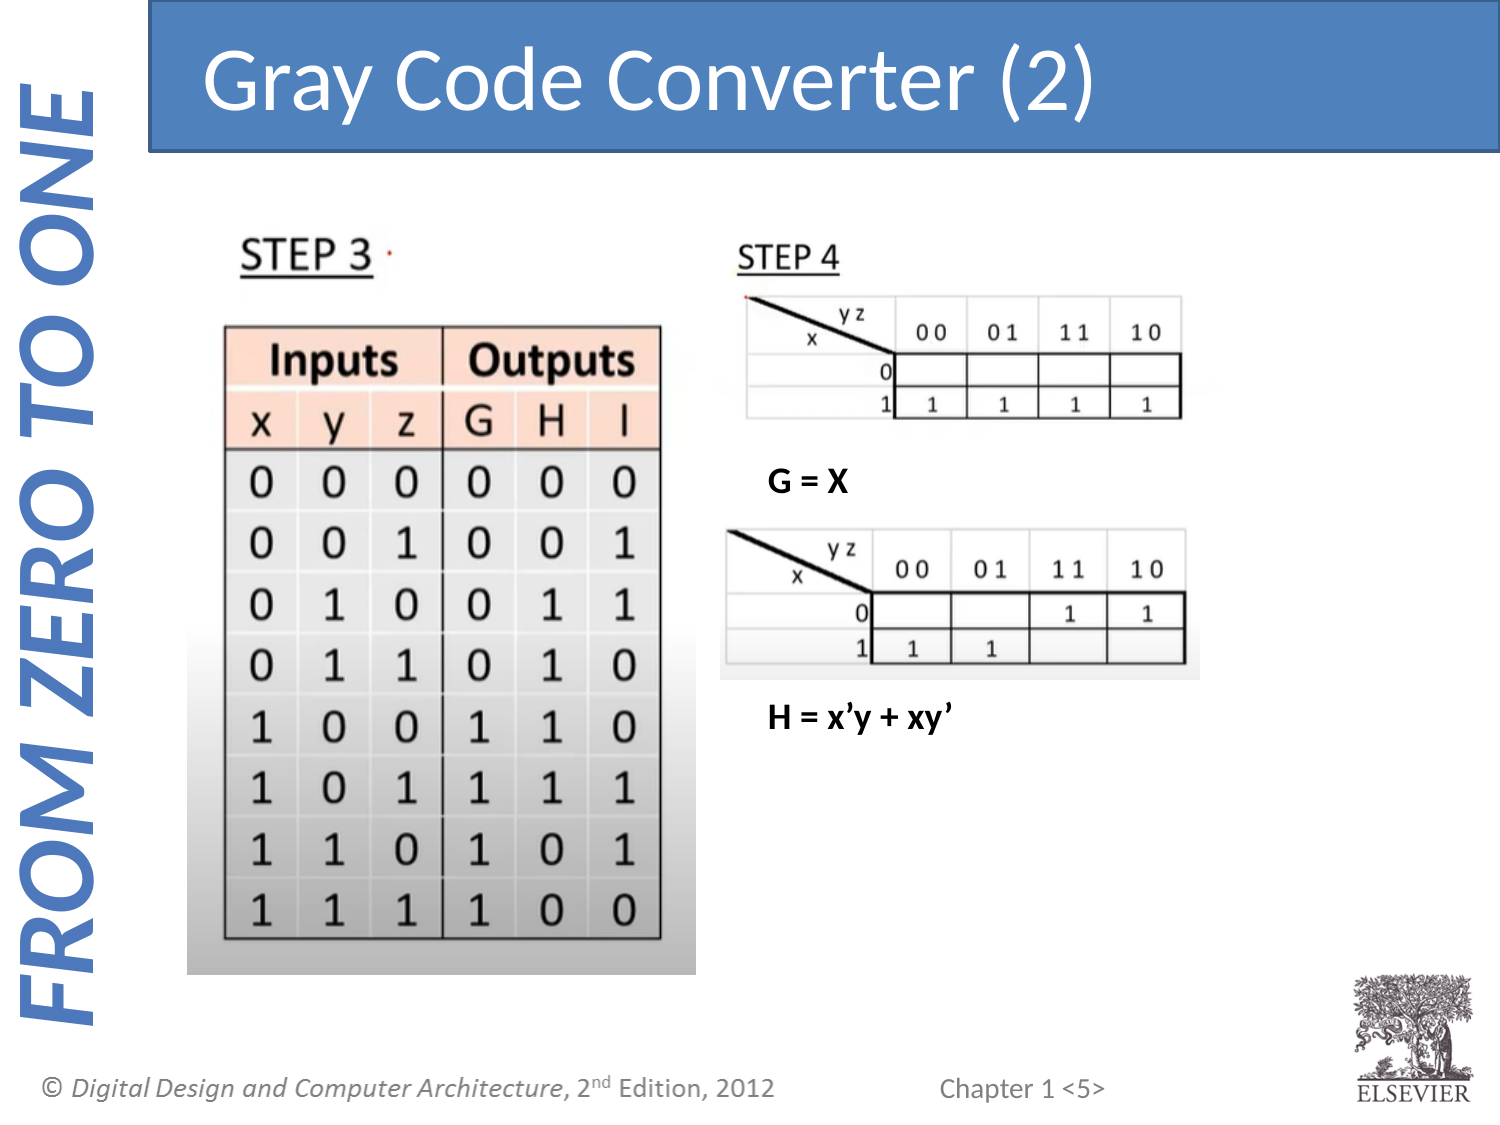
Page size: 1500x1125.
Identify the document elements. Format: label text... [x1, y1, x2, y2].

text_box H = x’y + xy’ [753, 688, 986, 745]
text_box Gray Code Converter (2) [187, 11, 1488, 136]
picture [0, 0, 1500, 1125]
text_box G = X [753, 458, 866, 509]
